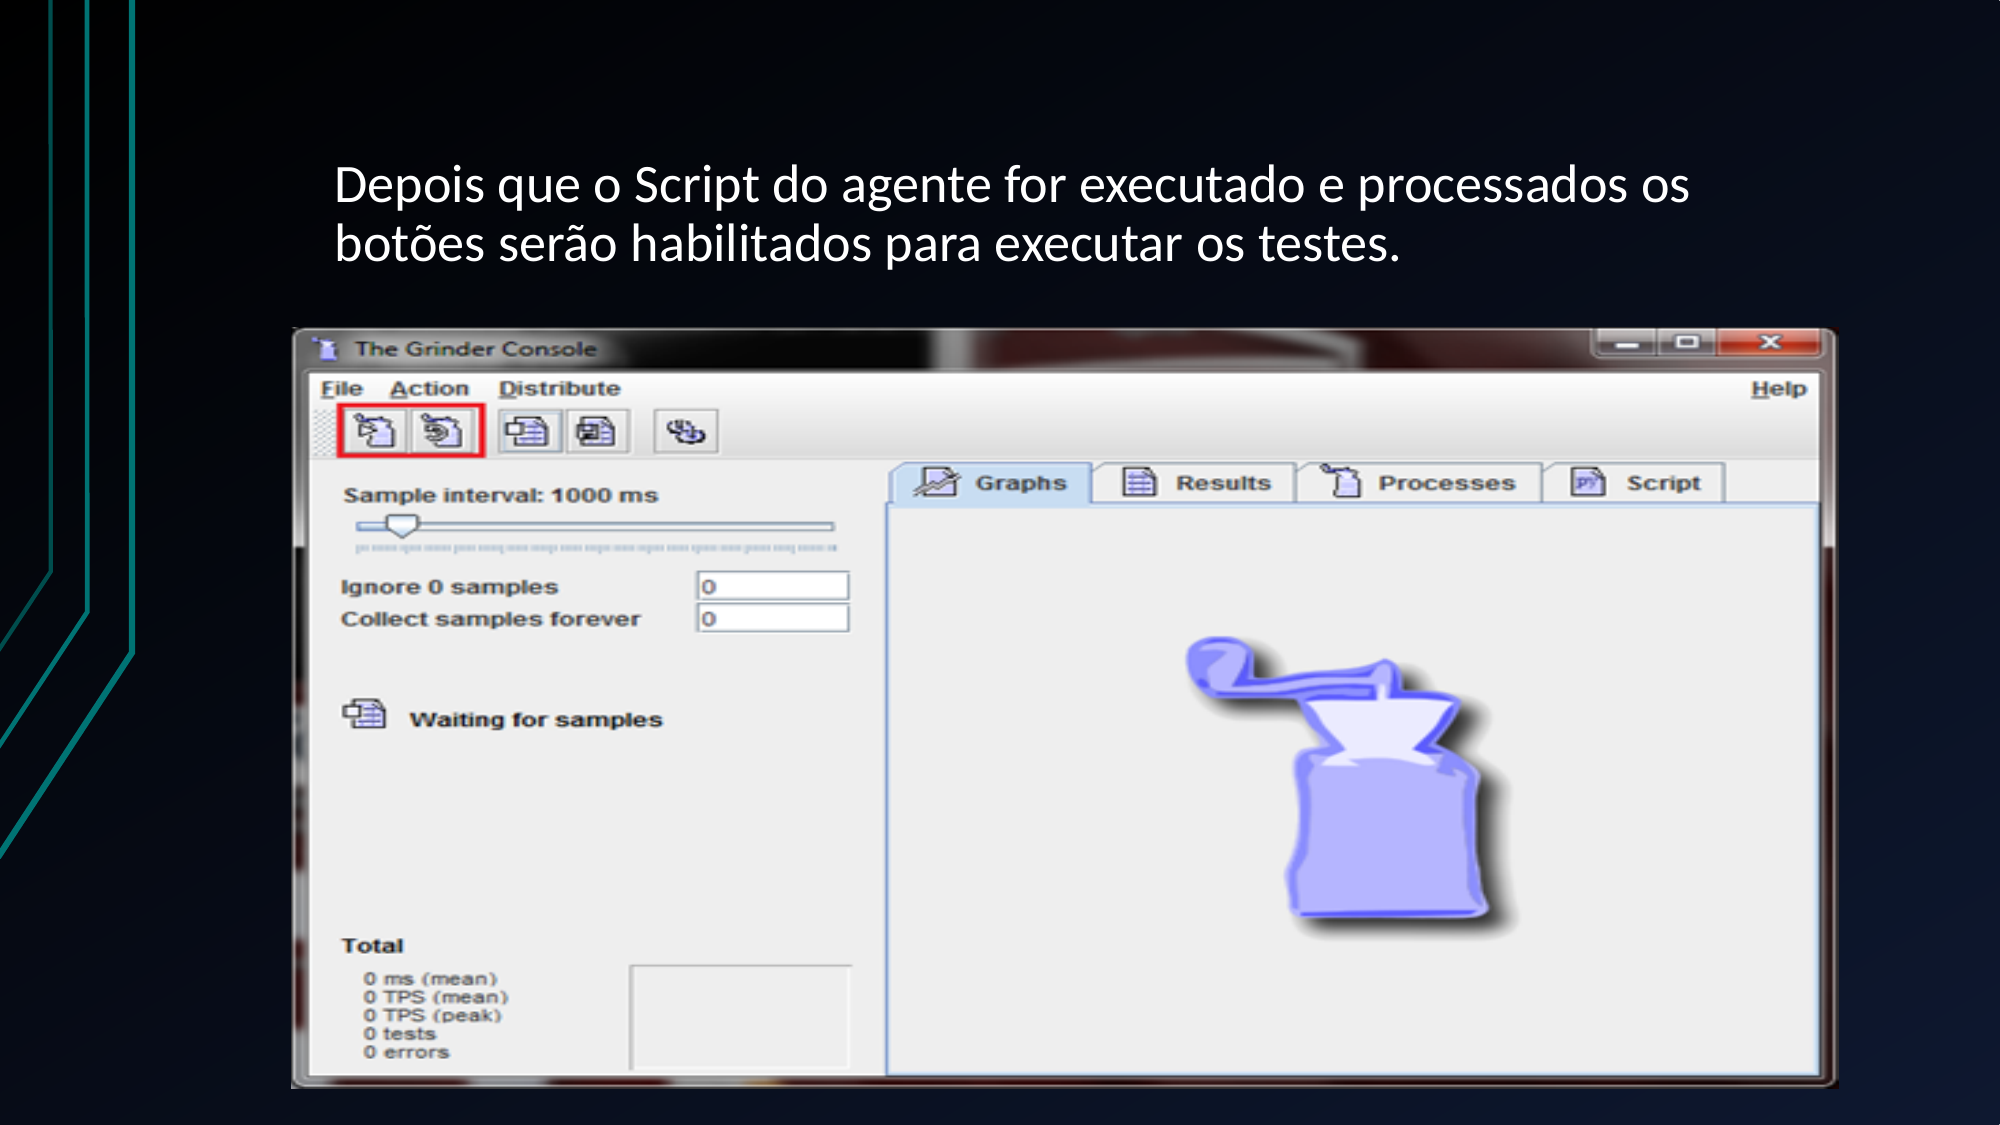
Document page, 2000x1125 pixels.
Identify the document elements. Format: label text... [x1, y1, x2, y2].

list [290, 327, 1839, 1089]
title Depois que o Script do agente for executado e processados os botões serão habilitados para executar os testes. [314, 0, 1874, 283]
